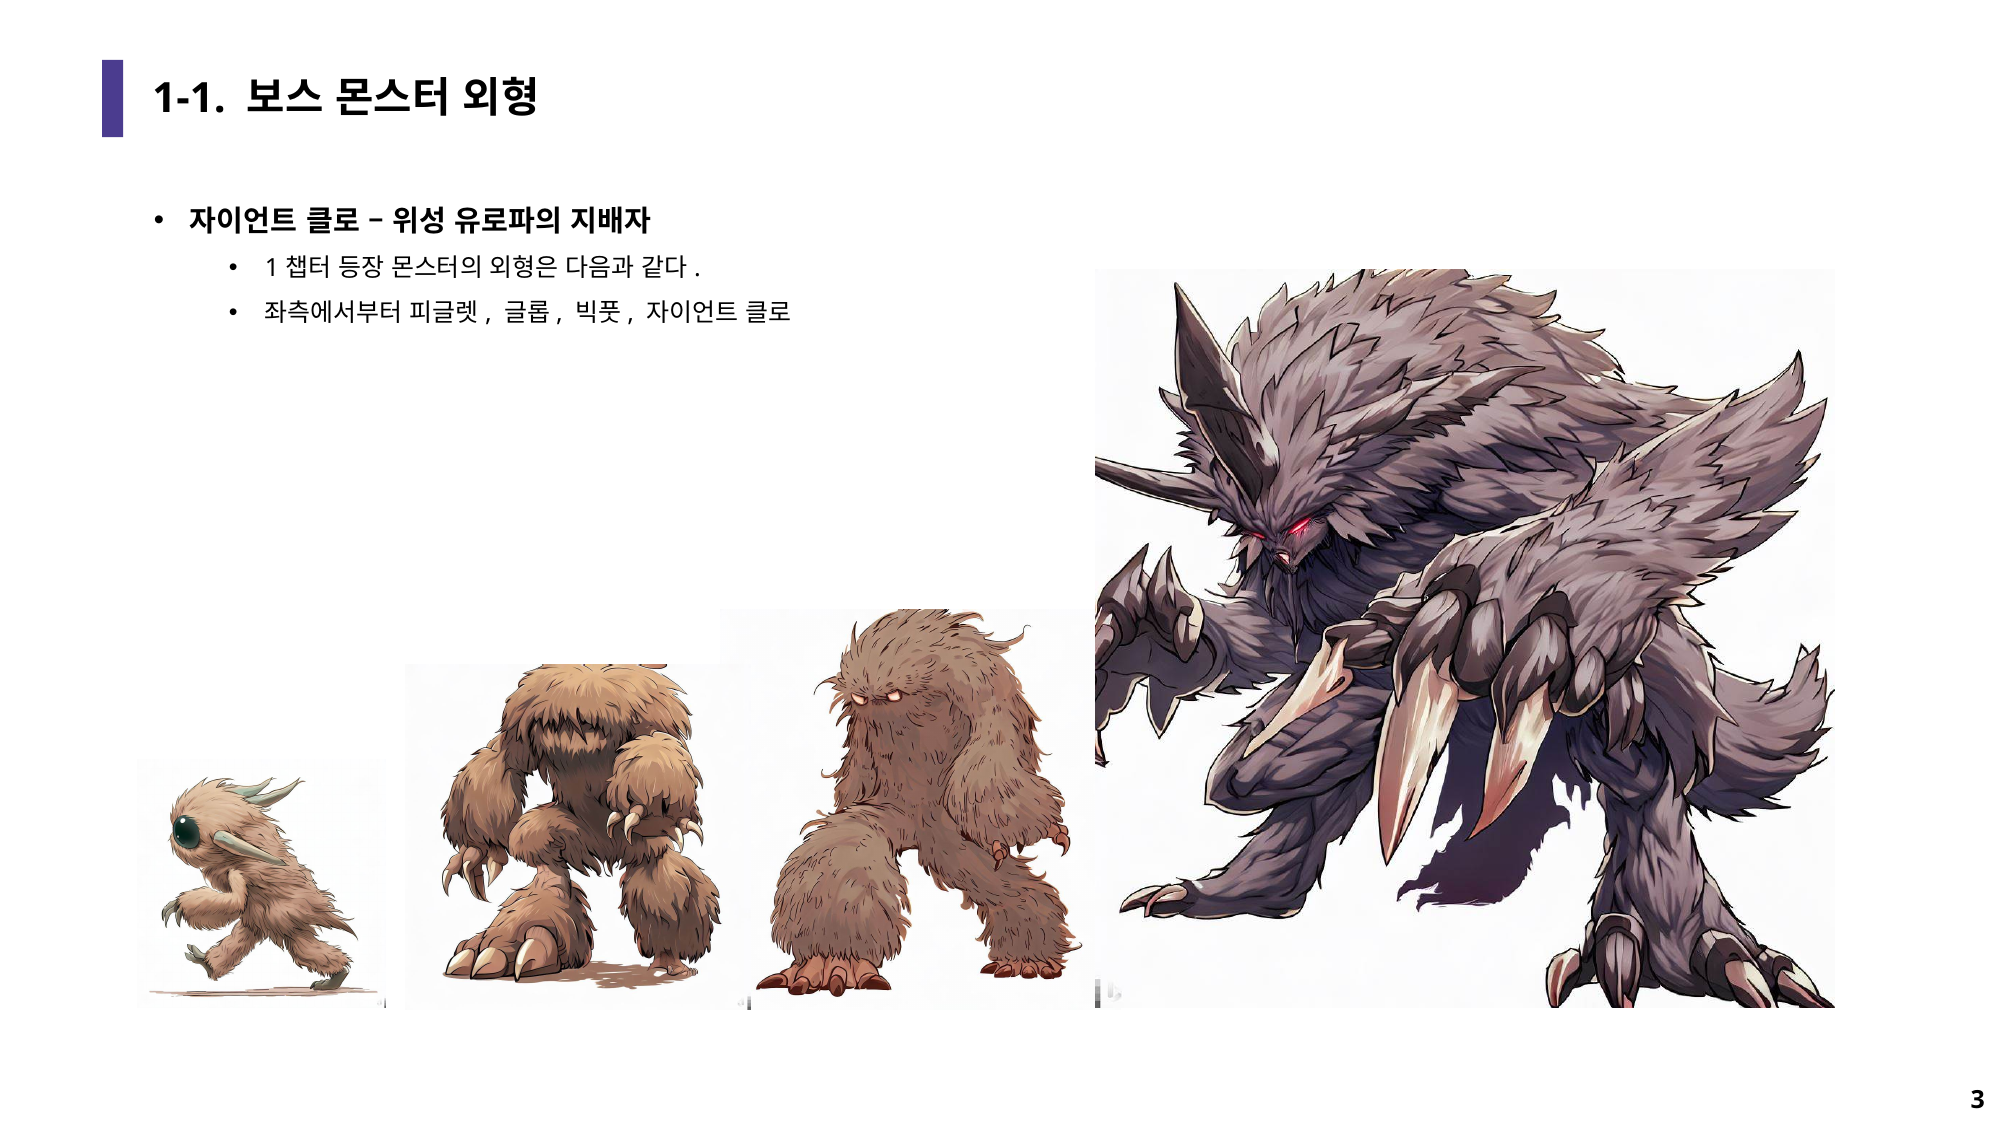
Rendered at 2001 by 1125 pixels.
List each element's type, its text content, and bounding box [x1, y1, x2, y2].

title 1-1. 보스 몬스터 외형 [137, 59, 1863, 138]
picture [404, 269, 1835, 1011]
picture [137, 759, 386, 1008]
text_box 자이언트 클로 – 위성 유로파의 지배자 1챕터 등장 몬스터의 외형은 다음과 같다. 좌측에서부터 피글렛, 글롭, 빅풋, 자이언트 클로 [137, 176, 1863, 366]
